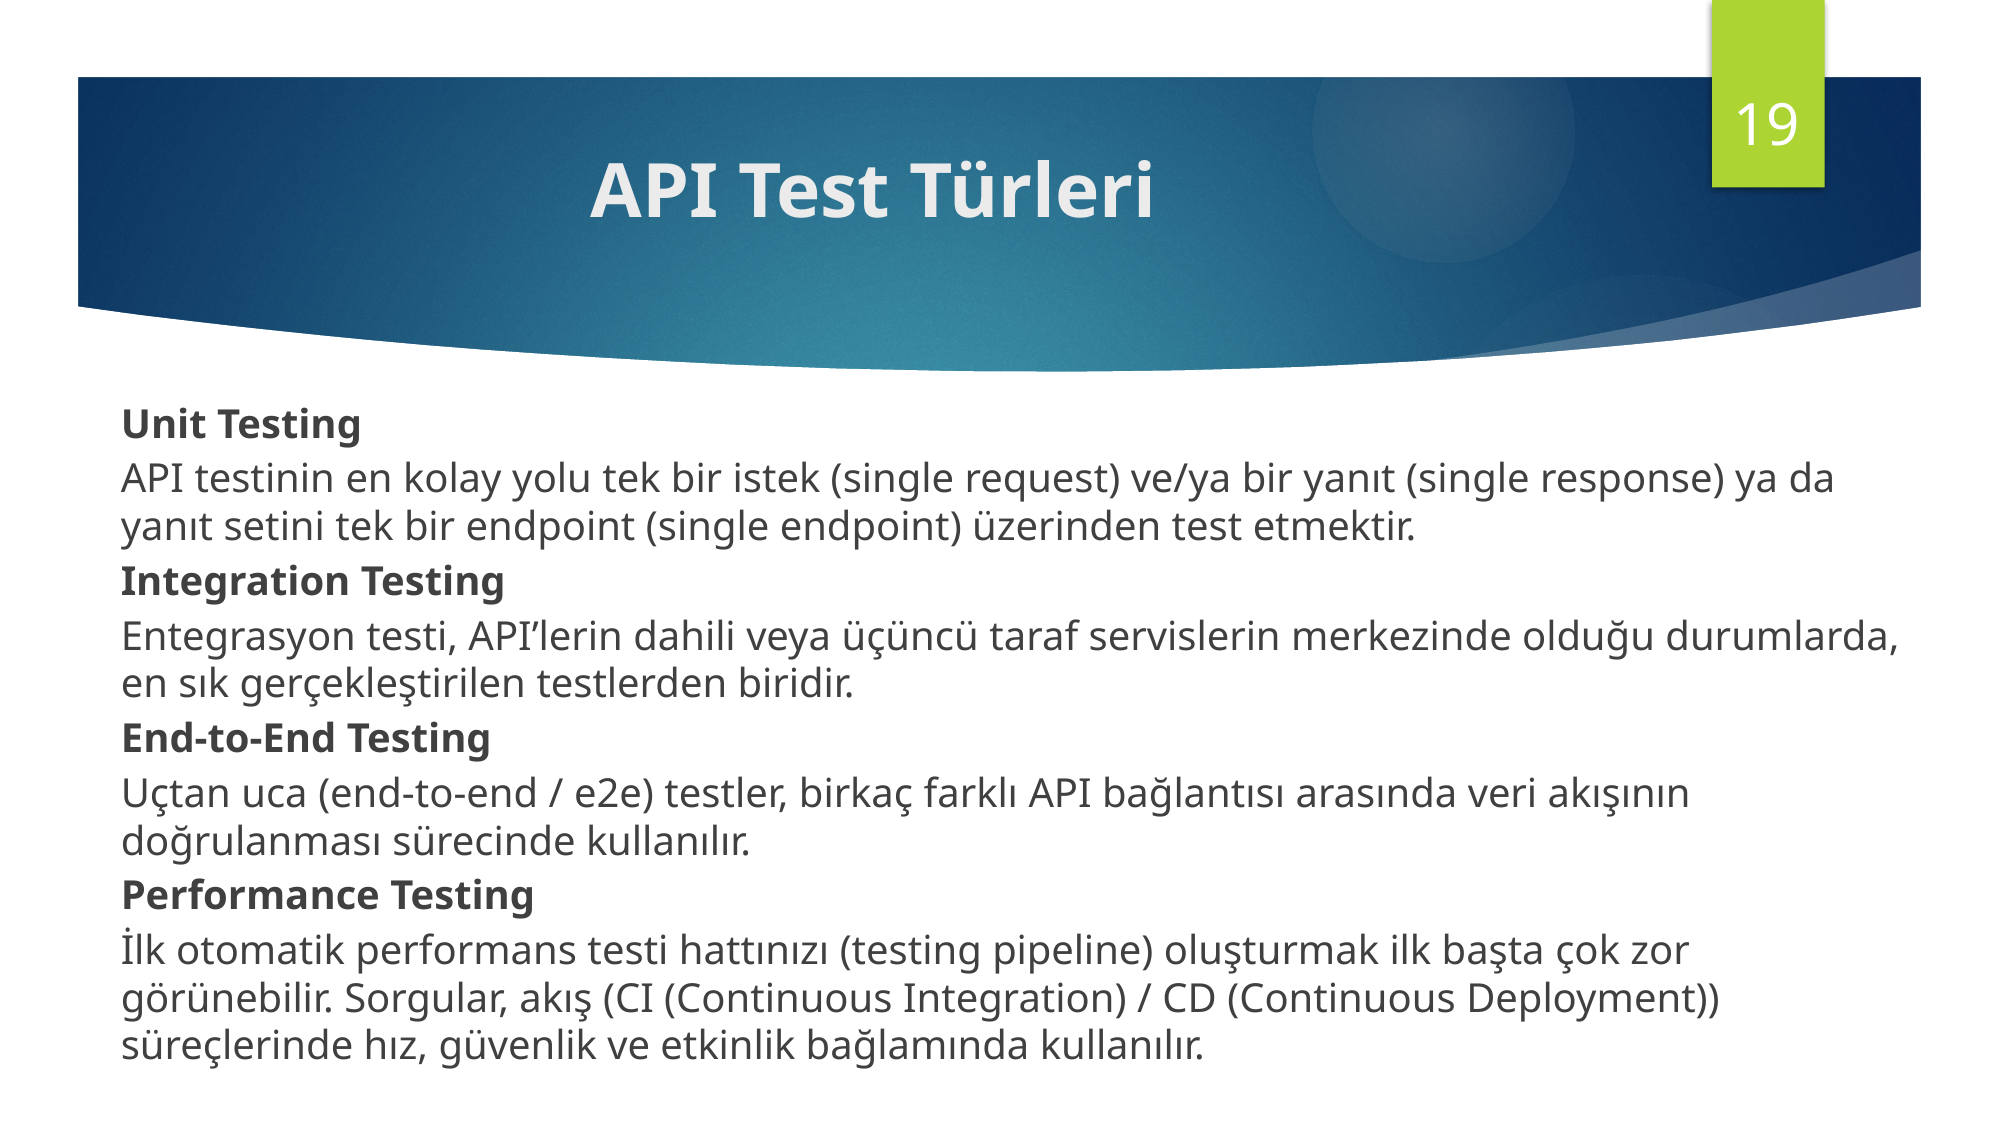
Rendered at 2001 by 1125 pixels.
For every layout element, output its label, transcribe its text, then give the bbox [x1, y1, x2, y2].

slide_number 19 [1698, 48, 1836, 175]
list Unit Testing API testinin en kolay yolu tek bir istek (single request) ve/ya bir yanıt (single response) ya da yanıt setini tek bir endpoint (single endpoint) üzerinden test etmektir. Integration Testing Entegrasyon testi, API’lerin dahili veya üçüncü taraf servislerin merkezinde olduğu durumlarda, en sık gerçekleştirilen testlerden biridir. End-to-End Testing Uçtan uca (end-to-end / e2e) testler, birkaç farklı API bağlantısı arasında veri akışının doğrulanması sürecinde kullanılır. Performance Testing İlk otomatik performans testi hattınızı (testing pipeline) oluşturmak ilk başta çok zor görünebilir. Sorgular, akış (CI (Continuous Integration) / CD (Continuous Deployment)) süreçlerinde hız, güvenlik ve etkinlik bağlamında kullanılır. [105, 381, 1924, 1086]
title API Test Türleri [575, 174, 2000, 291]
